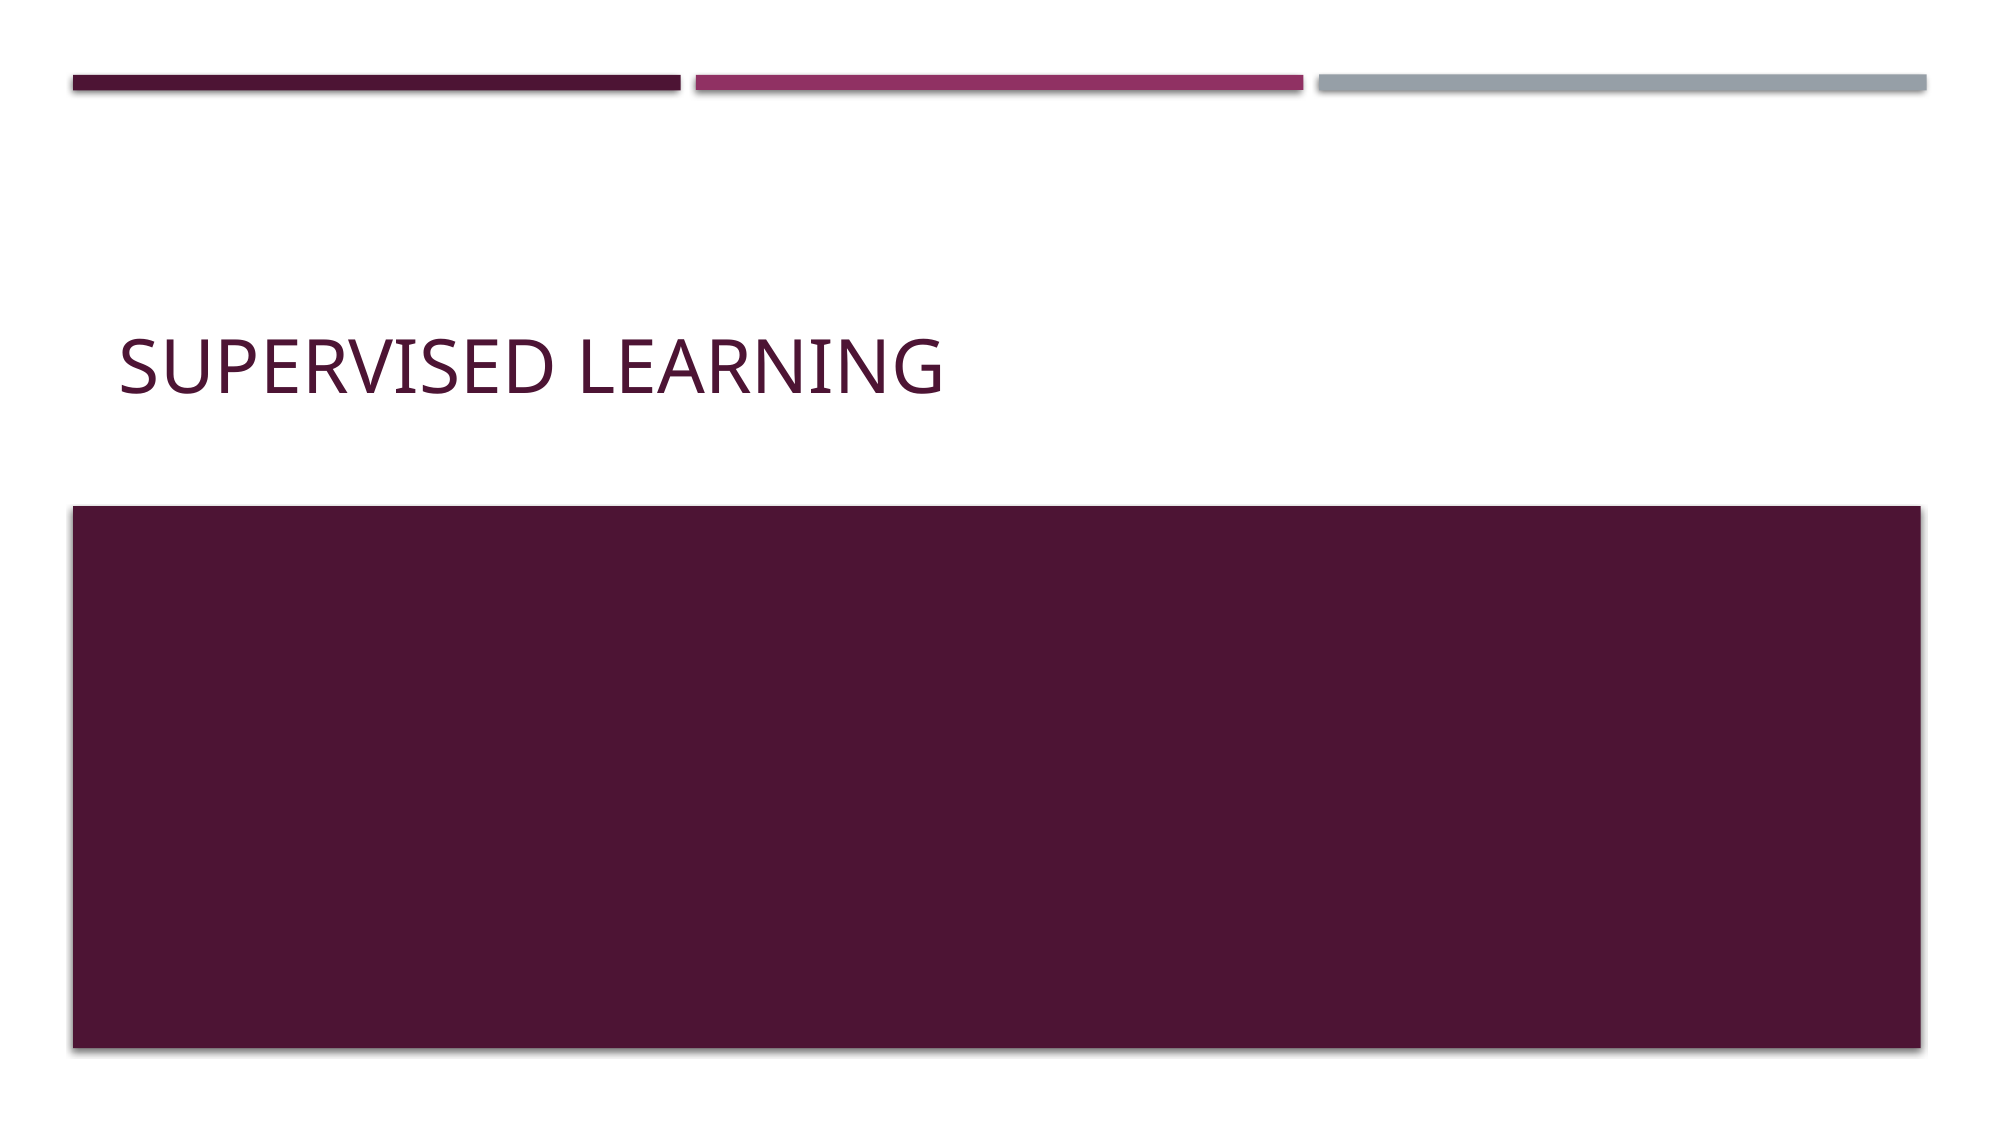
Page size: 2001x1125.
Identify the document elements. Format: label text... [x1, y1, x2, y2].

title Supervised Learning [103, 246, 1230, 416]
